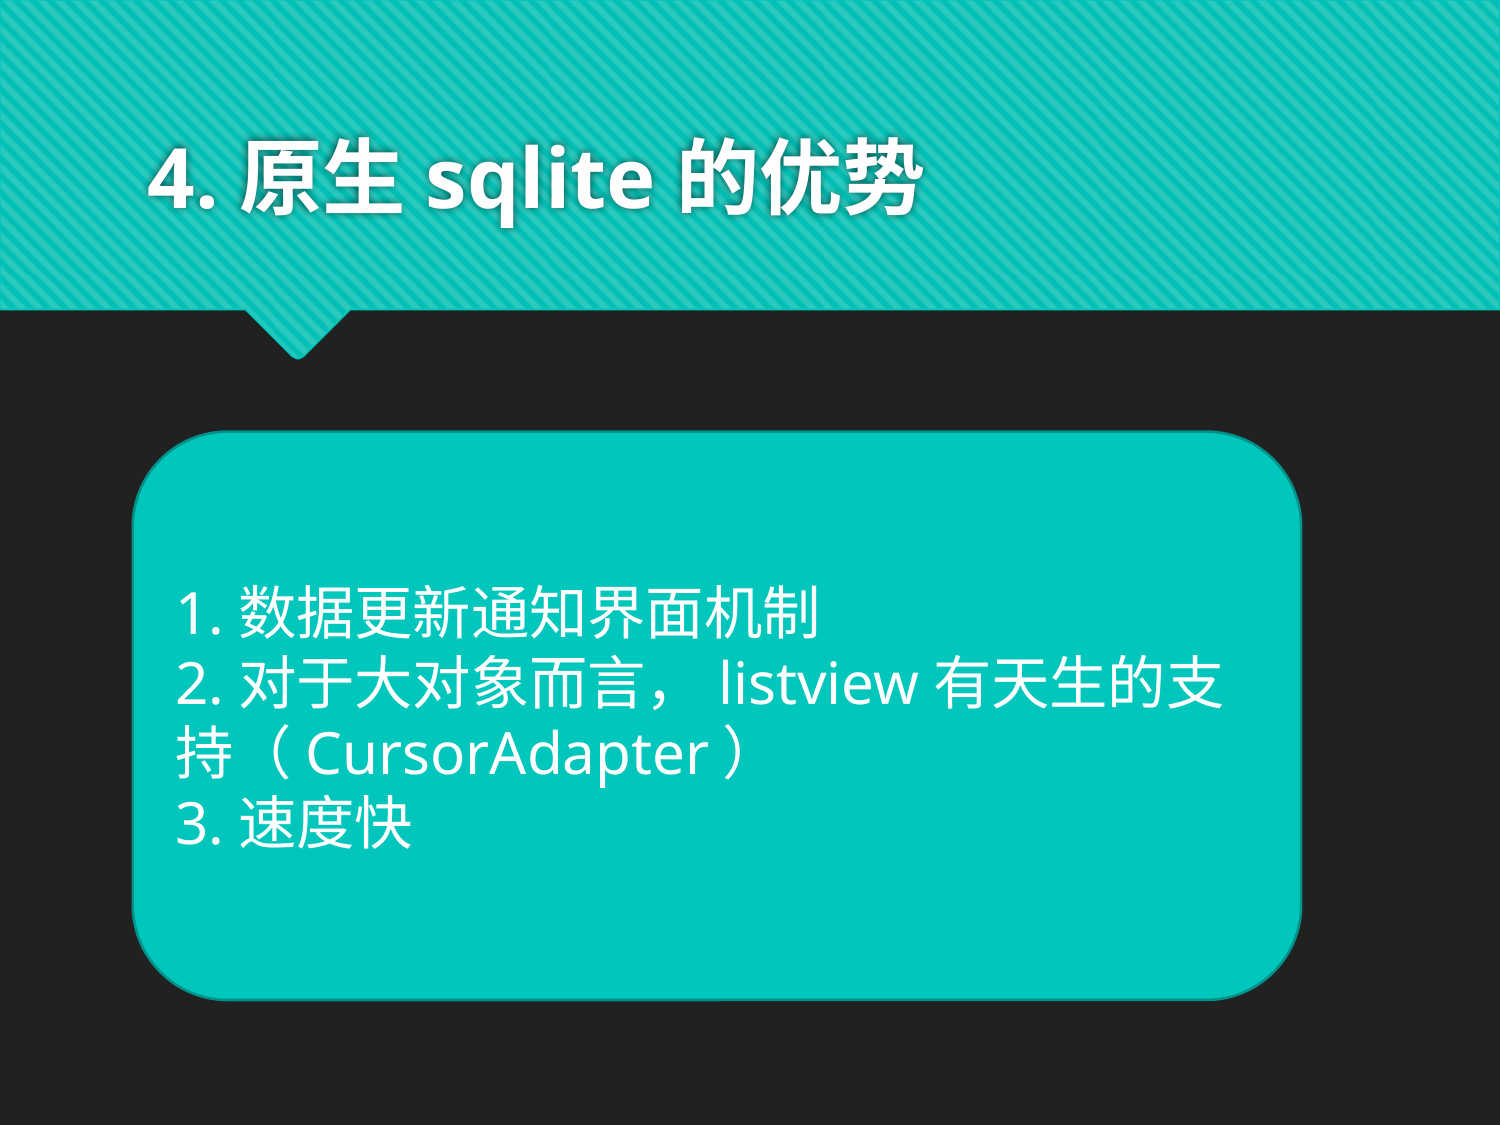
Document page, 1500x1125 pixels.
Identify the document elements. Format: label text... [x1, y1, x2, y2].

list [132, 364, 1368, 962]
text_box 1.数据更新通知界面机制 2.对于大对象而言，listview有天生的支持（CursorAdapter） 3.速度快 [131, 430, 1303, 1002]
title 4.原生sqlite的优势 [132, 73, 1368, 233]
